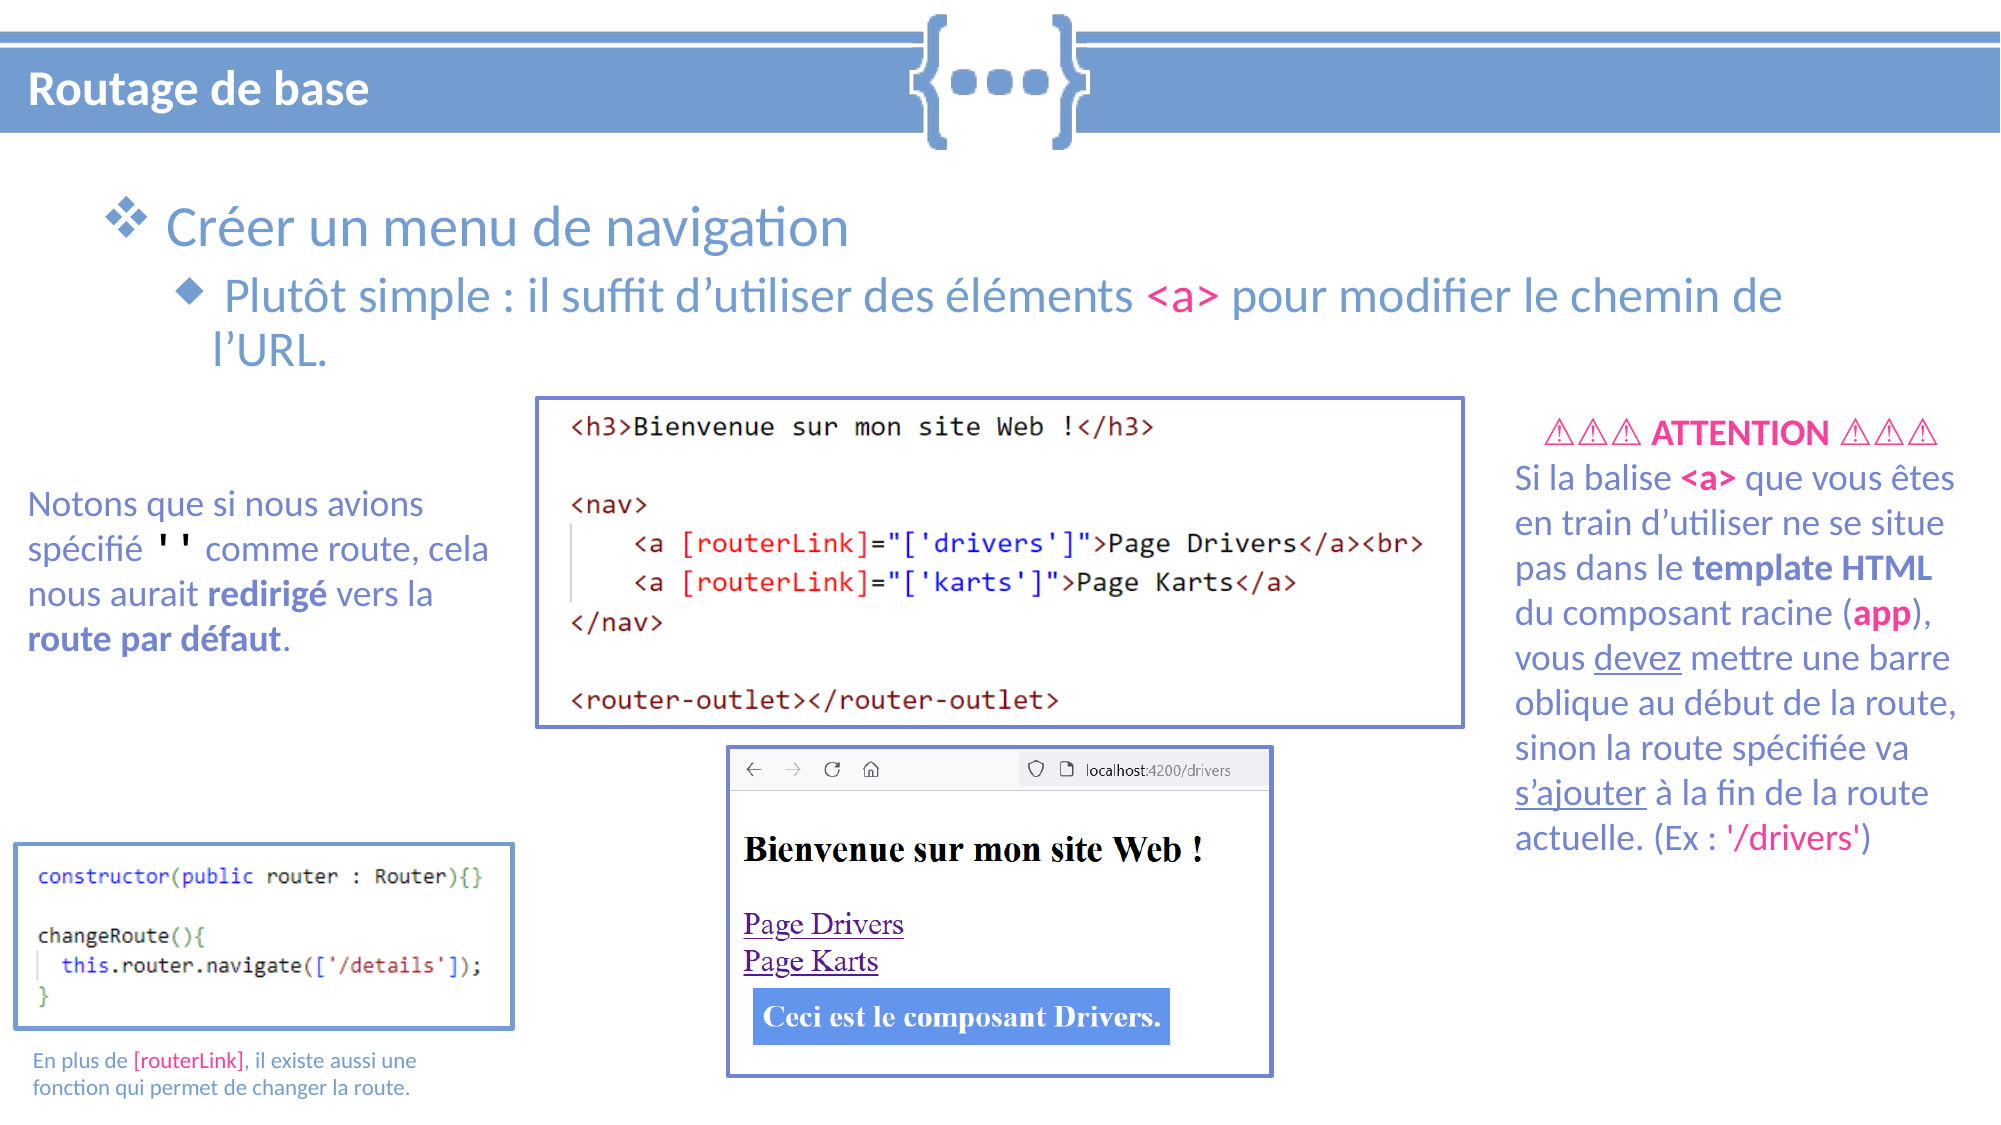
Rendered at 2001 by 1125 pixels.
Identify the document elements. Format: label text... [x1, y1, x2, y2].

text_box Notons que si nous avions spécifié '' comme route, cela nous aurait redirigé vers la route par défaut. [12, 471, 524, 667]
text_box ⚠⚠⚠ ATTENTION ⚠⚠⚠ Si la balise <a> que vous êtes en train d’utiliser ne se situe pas dans le template HTML du composant racine (app), vous devez mettre une barre oblique au début de la route, sinon la route spécifiée va s’ajouter à la fin de la route actuelle. (Ex : '/drivers') [1499, 400, 1982, 865]
text_box En plus de [routerLink], il existe aussi une fonction qui permet de changer la route. [18, 1037, 511, 1108]
picture [539, 400, 1461, 725]
picture [18, 846, 511, 1027]
list Créer un menu de navigation Plutôt simple : il suffit d’utiliser des éléments <a> pour modifier le chemin de l’URL. [85, 188, 1910, 1014]
picture [0, 4, 2000, 161]
title Routage de base [12, 58, 913, 120]
picture [730, 749, 1270, 1074]
